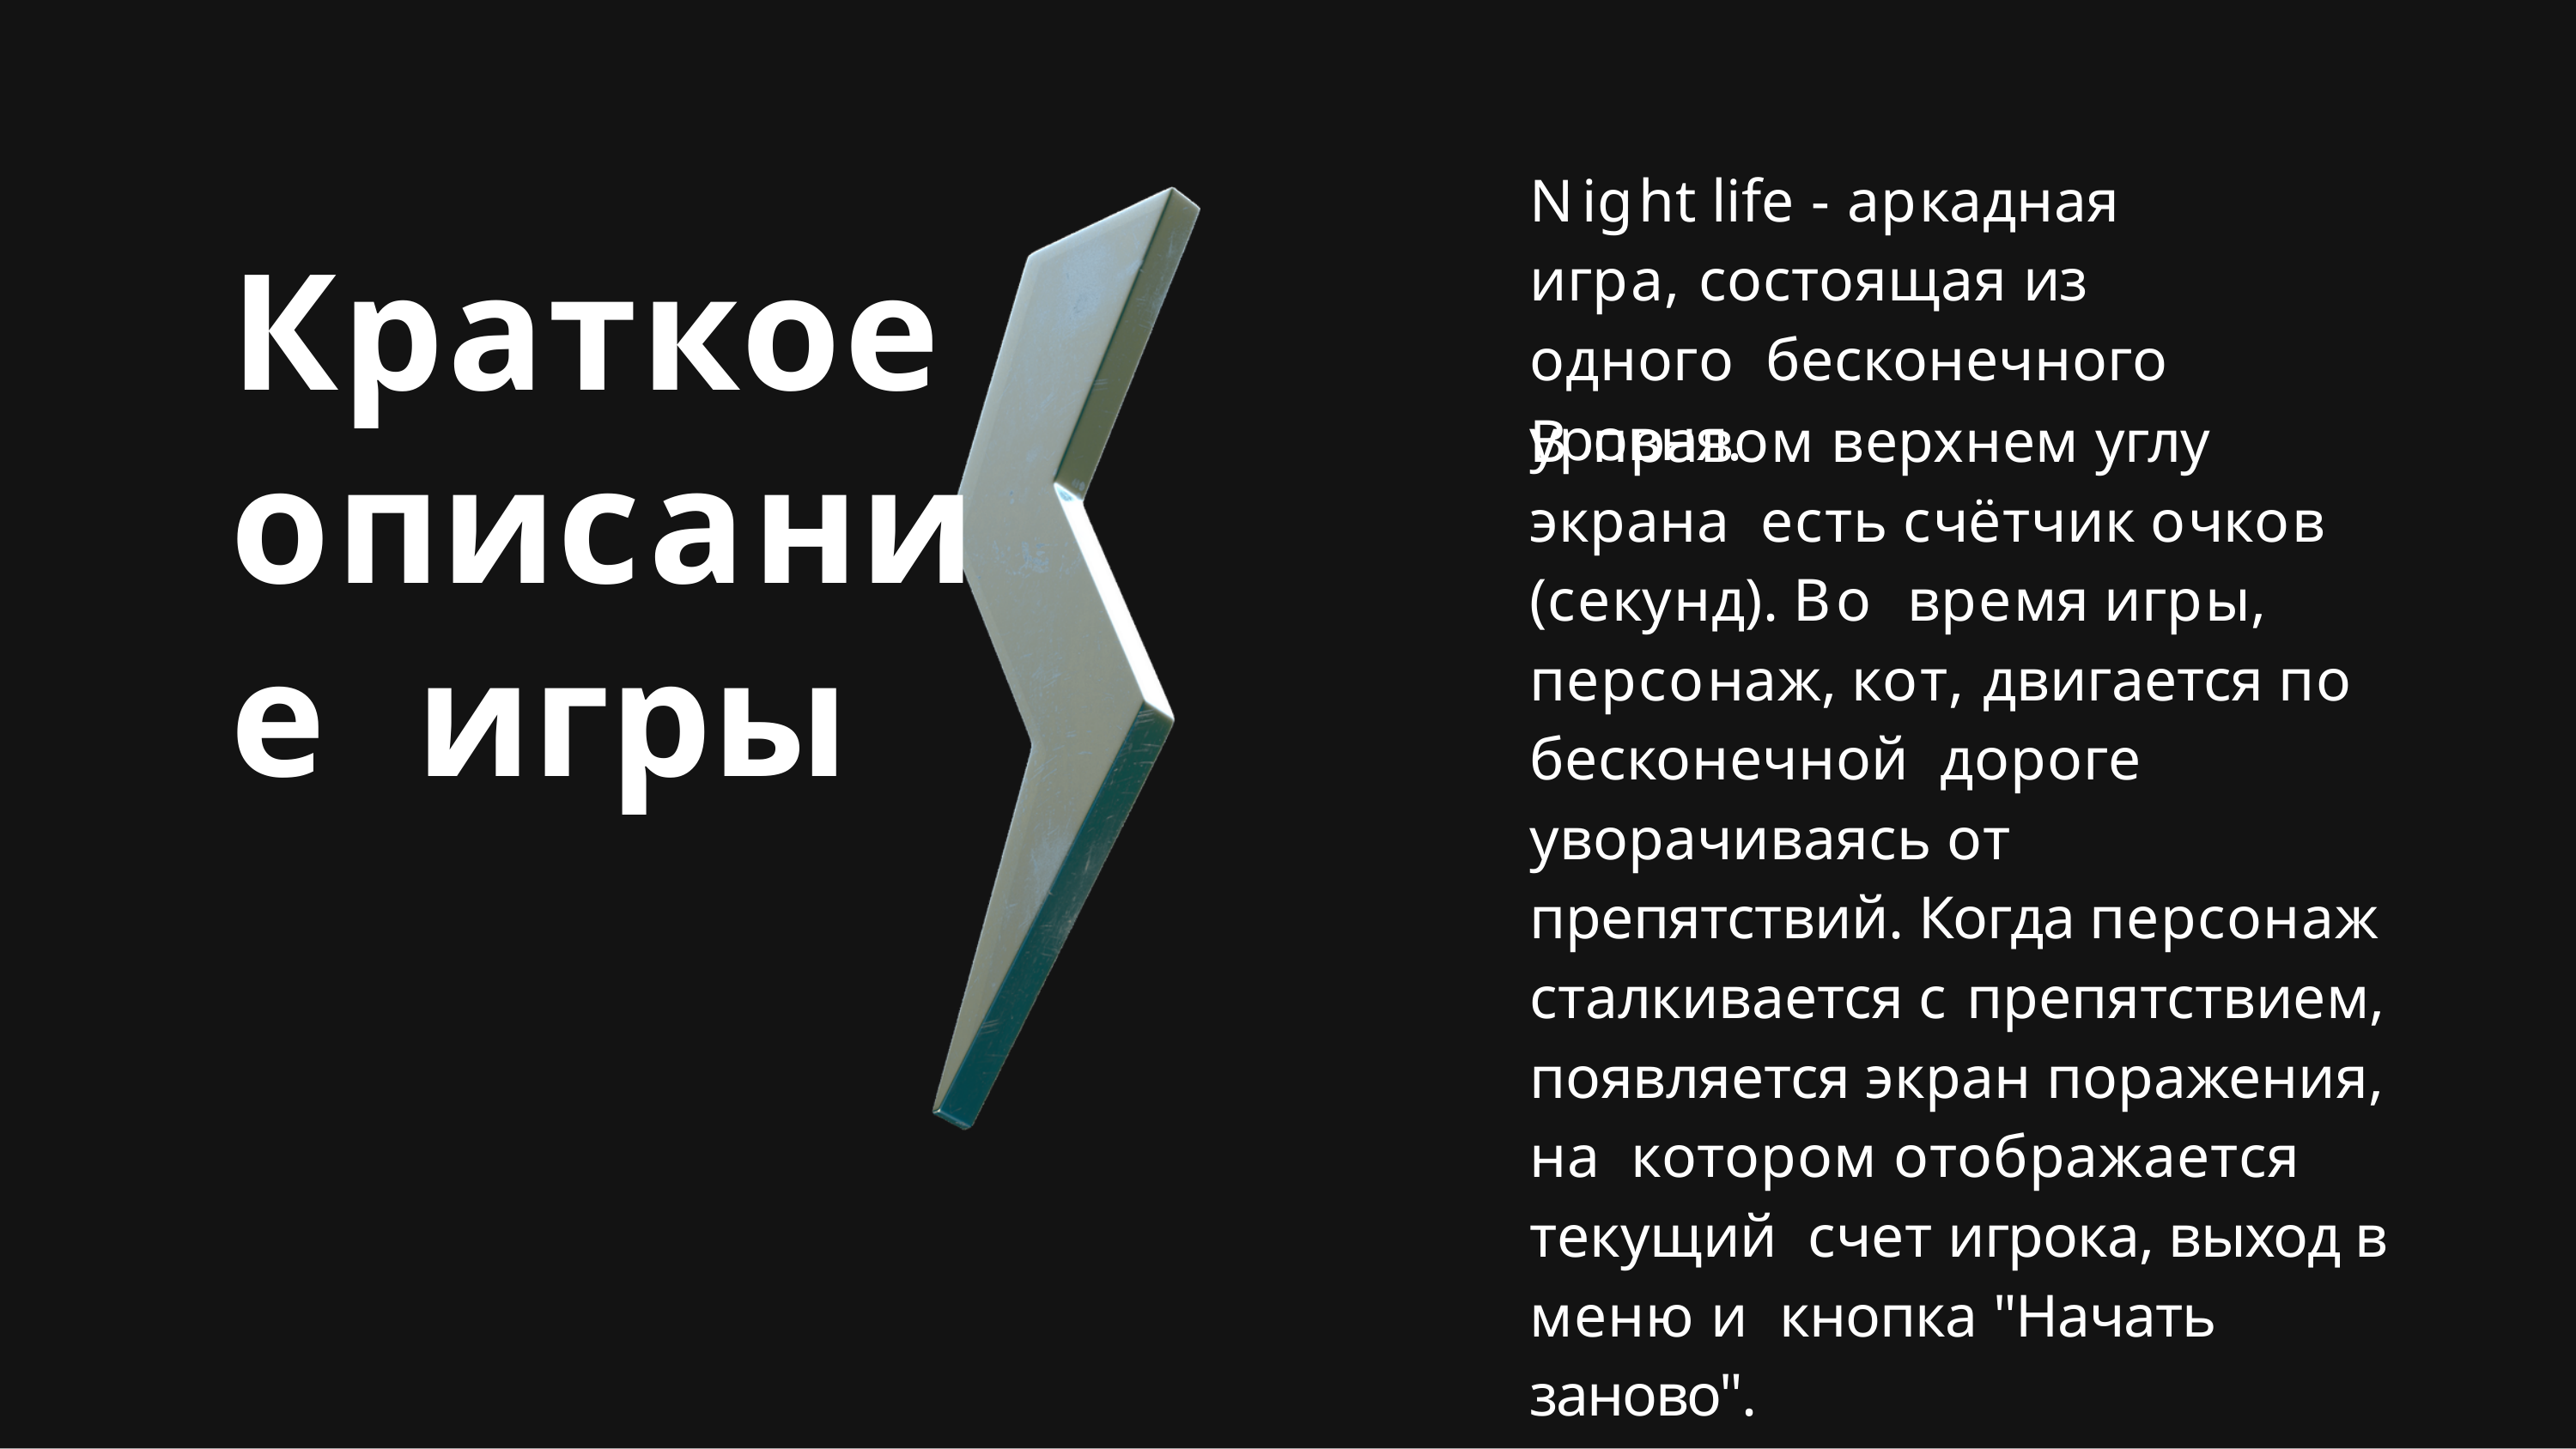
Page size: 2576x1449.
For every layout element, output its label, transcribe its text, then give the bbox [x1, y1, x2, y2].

text_box Краткое описание игры [228, 227, 996, 809]
picture [931, 186, 1200, 1131]
title Night life - аркадная игра, состоящая из одного бесконечного уровня. [1528, 152, 2216, 392]
list В правом верхнем углу экрана есть счётчик очков (секунд). Во время игры, персонаж, кот, двигается по бесконечной дороге уворачиваясь от препятствий. Когда персонаж сталкивается с препятствием, появляется экран поражения, на котором отображается текущий счет игрока, выход в меню и кнопка "Начать заново". [1528, 392, 2416, 1428]
